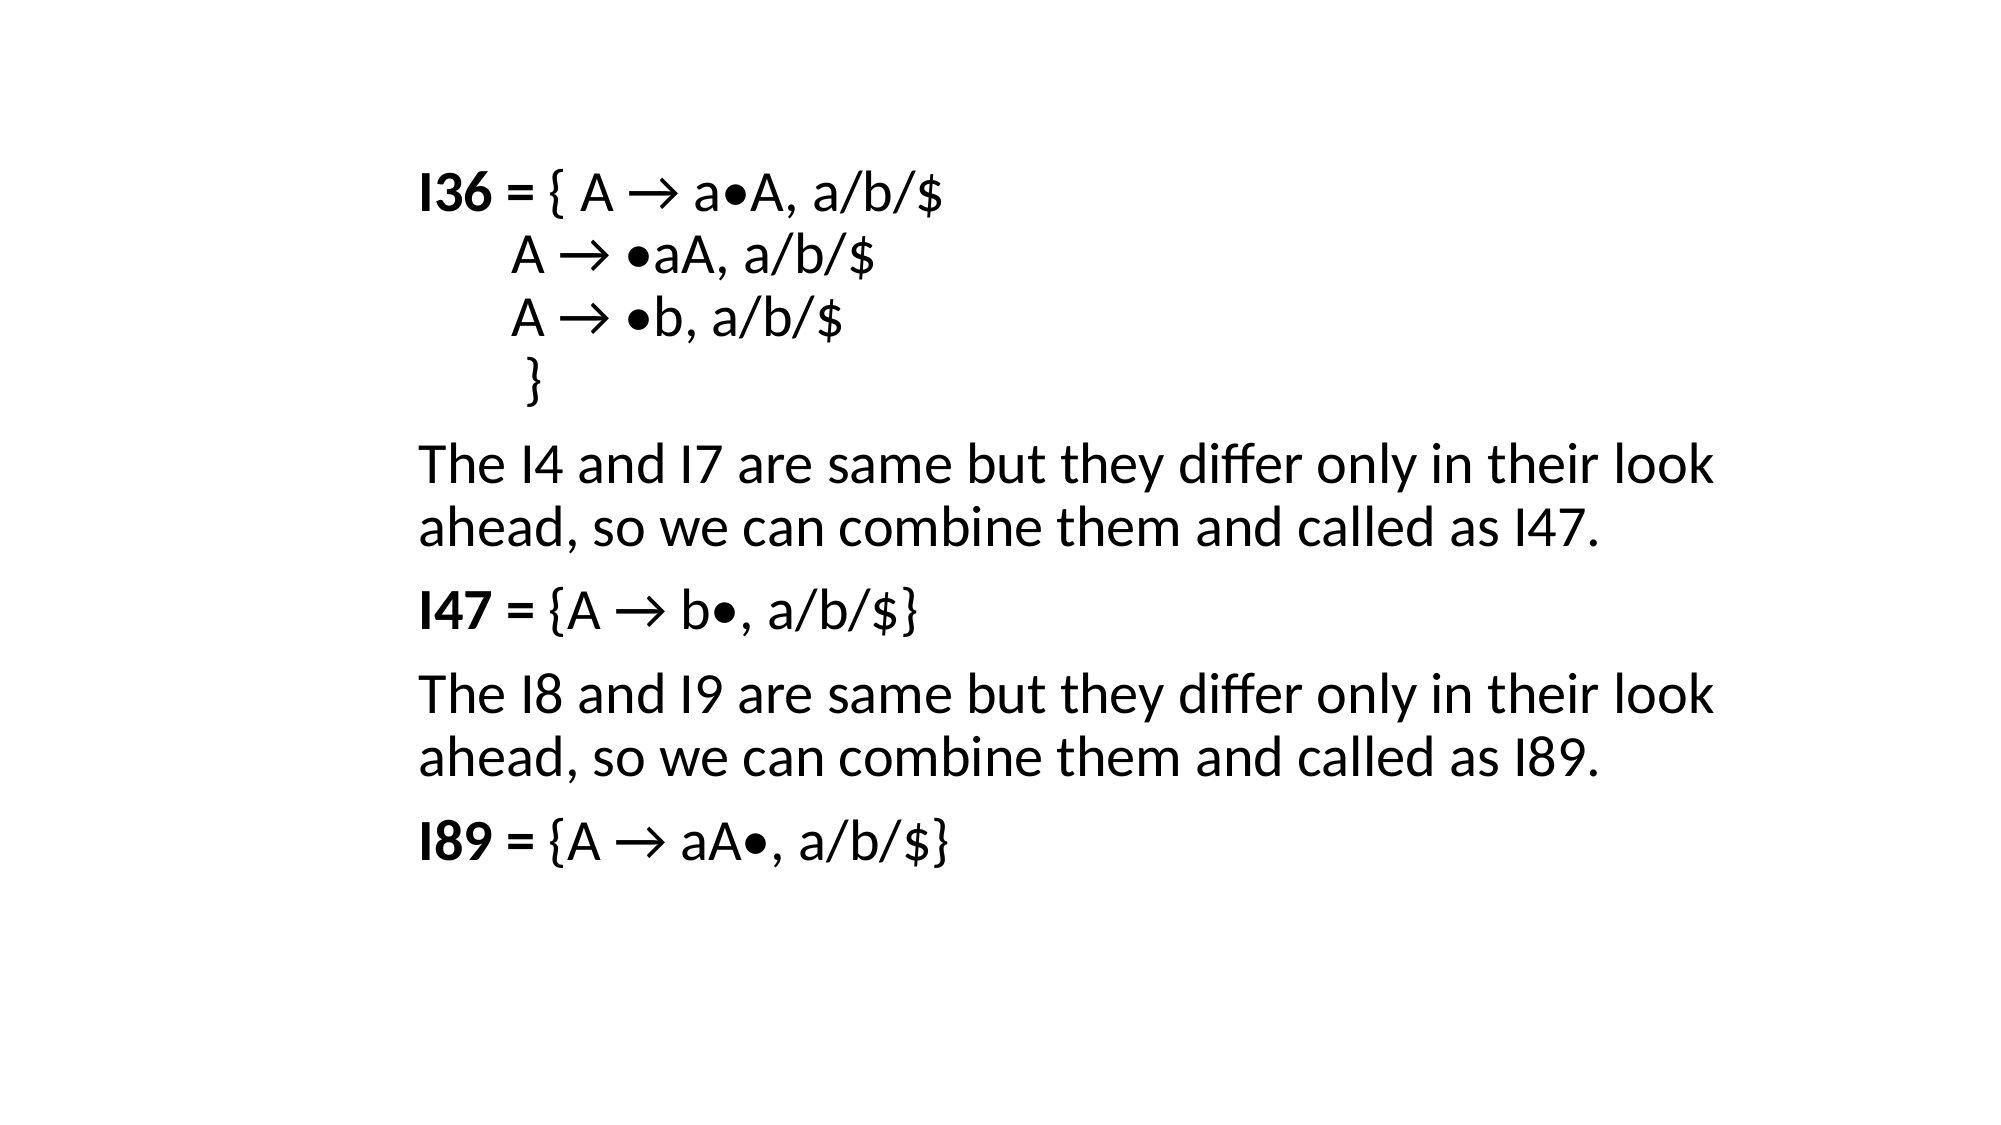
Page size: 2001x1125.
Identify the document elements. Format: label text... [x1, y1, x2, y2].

list I36 = { A → a•A, a/b/$ A → •aA, a/b/$ A → •b, a/b/$ } The I4 and I7 are same but they differ only in their look ahead, so we can combine them and called as I47. I47 = {A → b•, a/b/$} The I8 and I9 are same but they differ only in their look ahead, so we can combine them and called as I89. I89 = {A → aA•, a/b/$} [403, 153, 1863, 1014]
